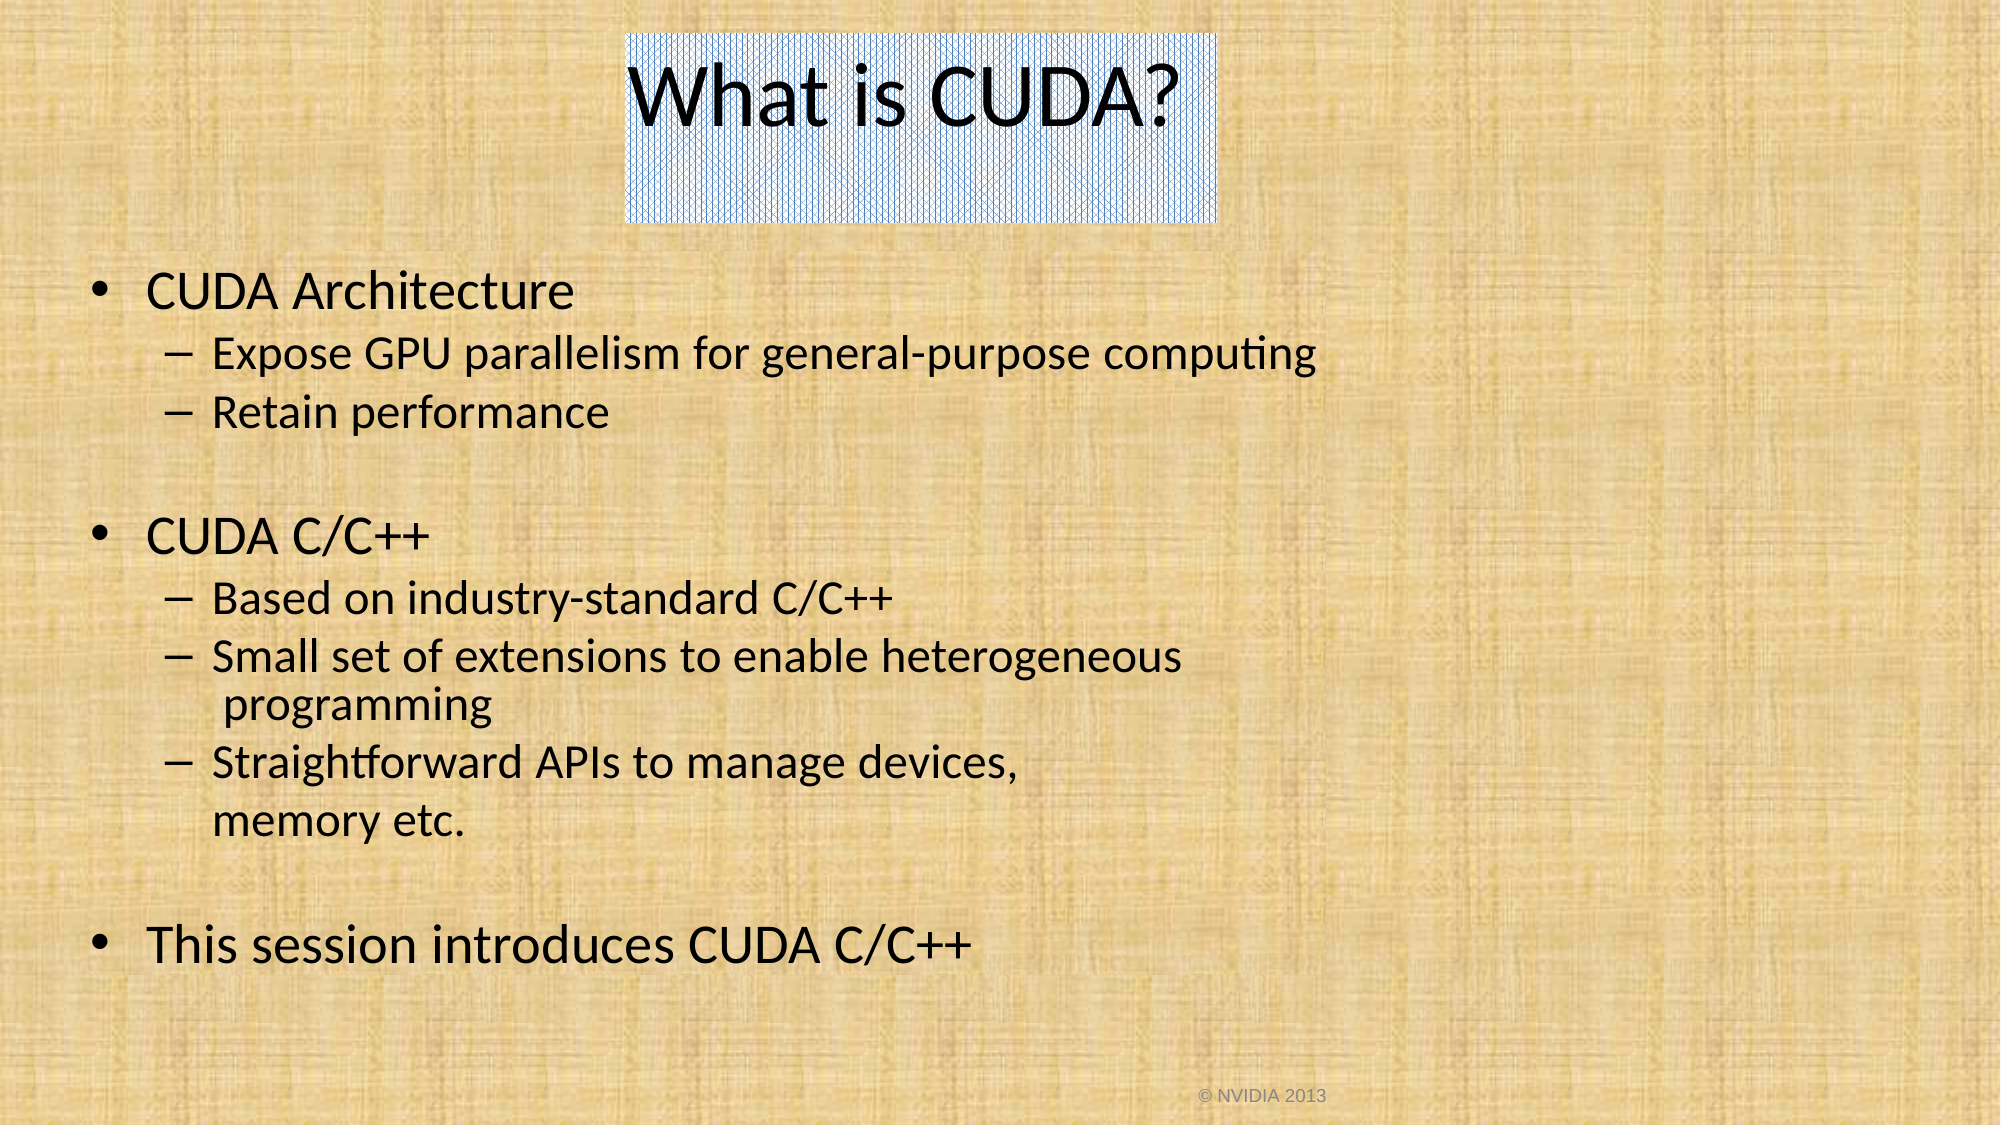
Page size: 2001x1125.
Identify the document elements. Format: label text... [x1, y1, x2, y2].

text_box CUDA Architecture Expose GPU parallelism for general-purpose computing Retain performance CUDA C/C++ Based on industry-standard C/C++ Small set of extensions to enable heterogeneous programming Straightforward APIs to manage devices, memory etc. This session introduces CUDA C/C++ [87, 251, 1326, 975]
picture [0, 0, 2001, 1125]
title What is CUDA? [624, 33, 1218, 224]
footer © NVIDIA 2013 [1196, 1083, 1329, 1125]
